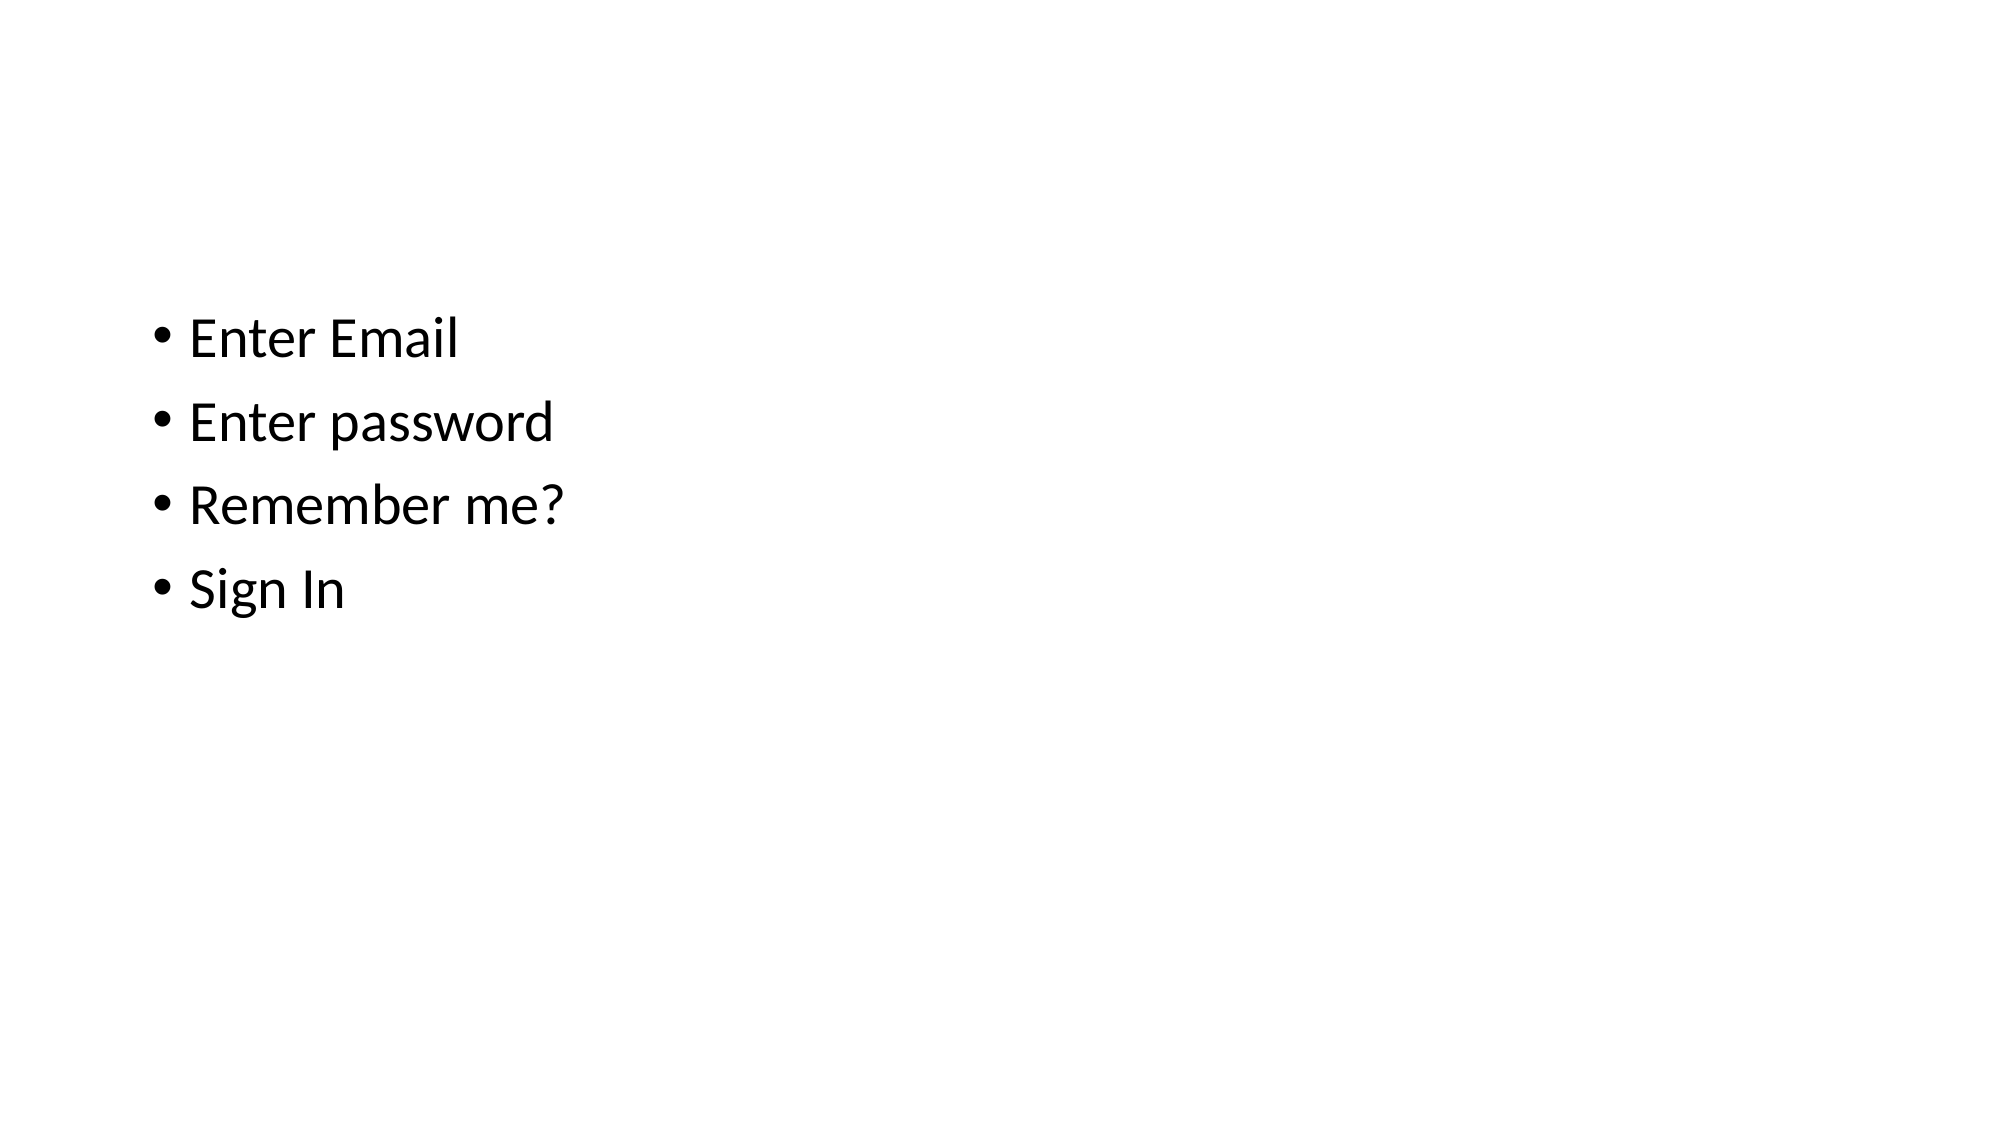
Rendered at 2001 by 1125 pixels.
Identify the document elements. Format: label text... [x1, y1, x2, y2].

list Enter Email Enter password Remember me? Sign In [137, 299, 1863, 1014]
